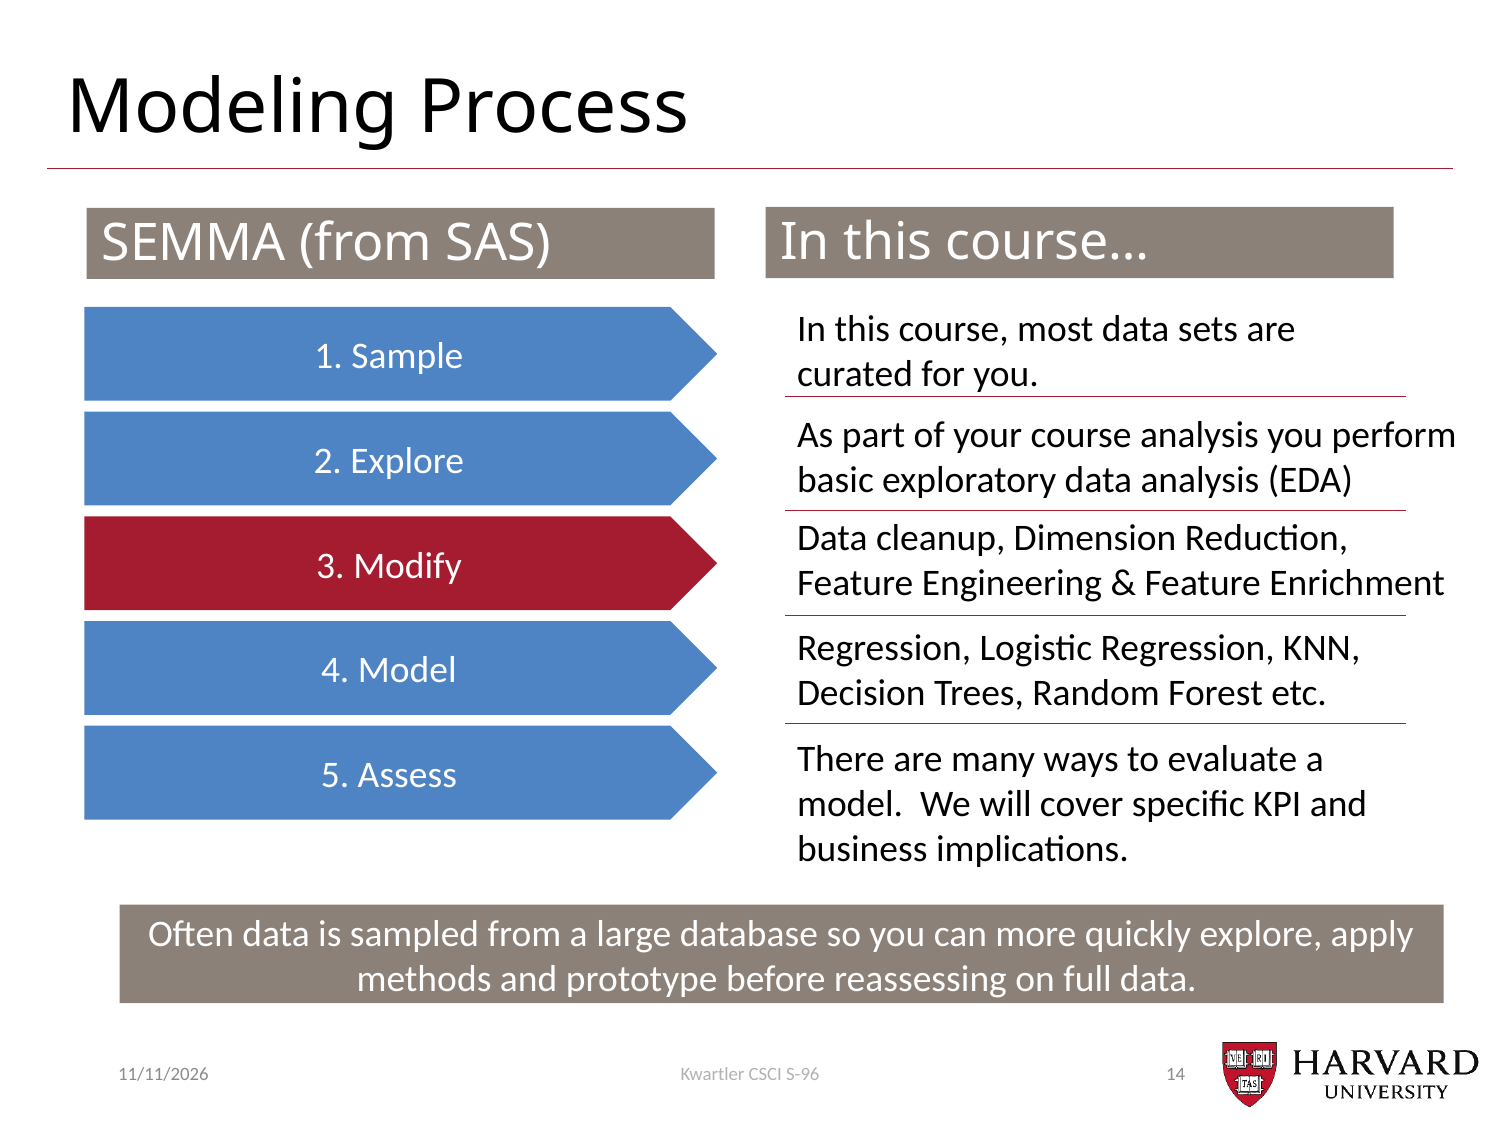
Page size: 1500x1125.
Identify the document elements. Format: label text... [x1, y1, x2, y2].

slide_number 14 [1059, 1042, 1200, 1103]
picture [1200, 1024, 1500, 1125]
text_box 4. Model [83, 619, 719, 716]
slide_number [103, 1042, 441, 1103]
text_box 2. Explore [83, 410, 719, 507]
text_box There are many ways to evaluate a model. We will cover specific KPI and business implications. [782, 726, 1409, 877]
footer Kwartler CSCI S-96 [496, 1042, 1004, 1103]
text_box In this course, most data sets are curated for you. [782, 296, 1409, 402]
text_box As part of your course analysis you perform basic exploratory data analysis (EDA) [782, 402, 1500, 507]
text_box 1. Sample [83, 305, 719, 402]
text_box 3. Modify [83, 515, 719, 612]
text_box Regression, Logistic Regression, KNN, Decision Trees, Random Forest etc. [782, 615, 1409, 721]
text_box In this course… [765, 206, 1394, 279]
text_box Often data is sampled from a large database so you can more quickly explore, apply methods and prototype before reassessing on full data. [118, 904, 1445, 1004]
text_box 5. Assess [83, 724, 719, 821]
text_box Data cleanup, Dimension Reduction, Feature Engineering & Feature Enrichment [782, 507, 1465, 611]
list SEMMA (from SAS) [86, 207, 715, 279]
title Modeling Process [51, 59, 1449, 157]
